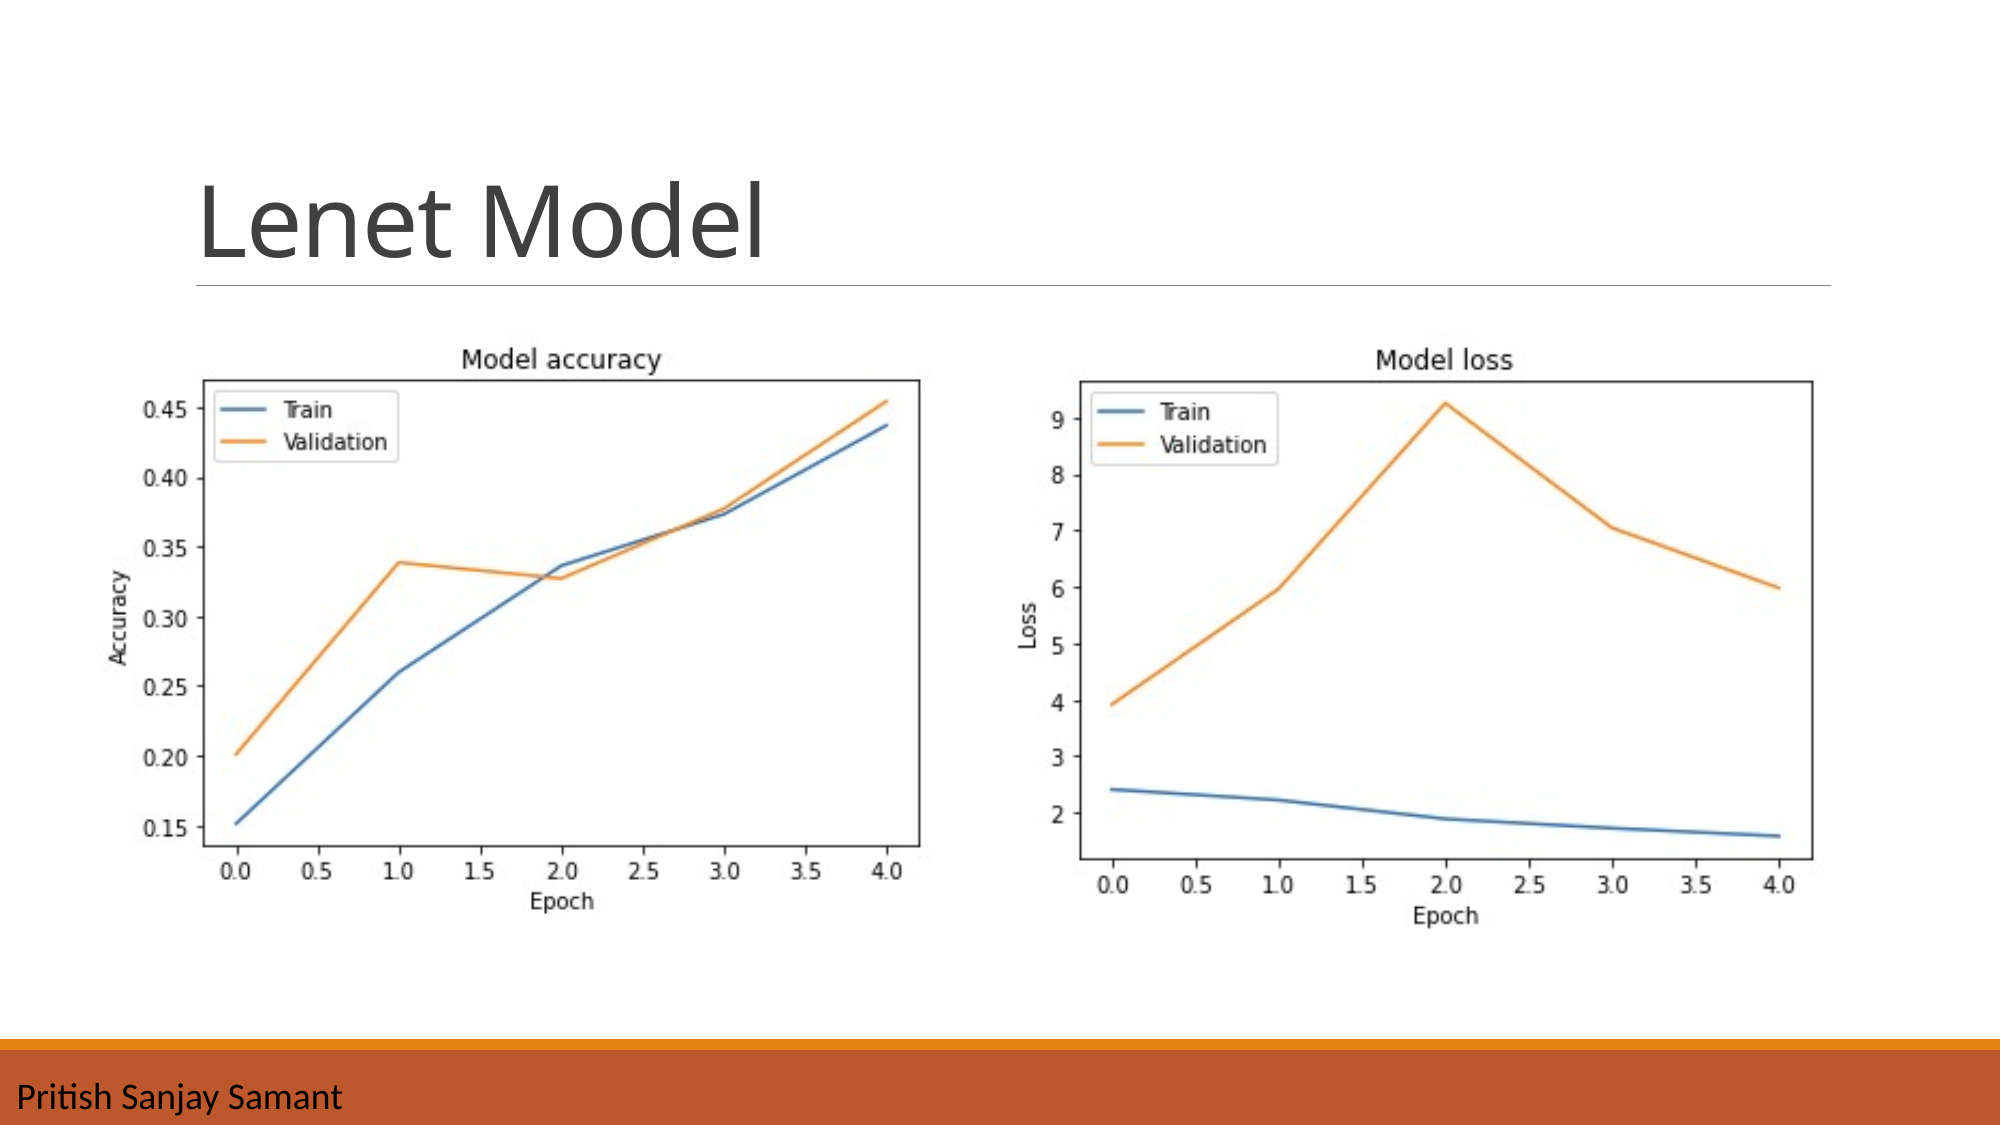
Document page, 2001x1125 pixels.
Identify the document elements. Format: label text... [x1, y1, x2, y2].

text_box Pritish Sanjay Samant [1, 1064, 359, 1125]
picture [10, 332, 1939, 953]
title Lenet Model [180, 47, 1830, 285]
